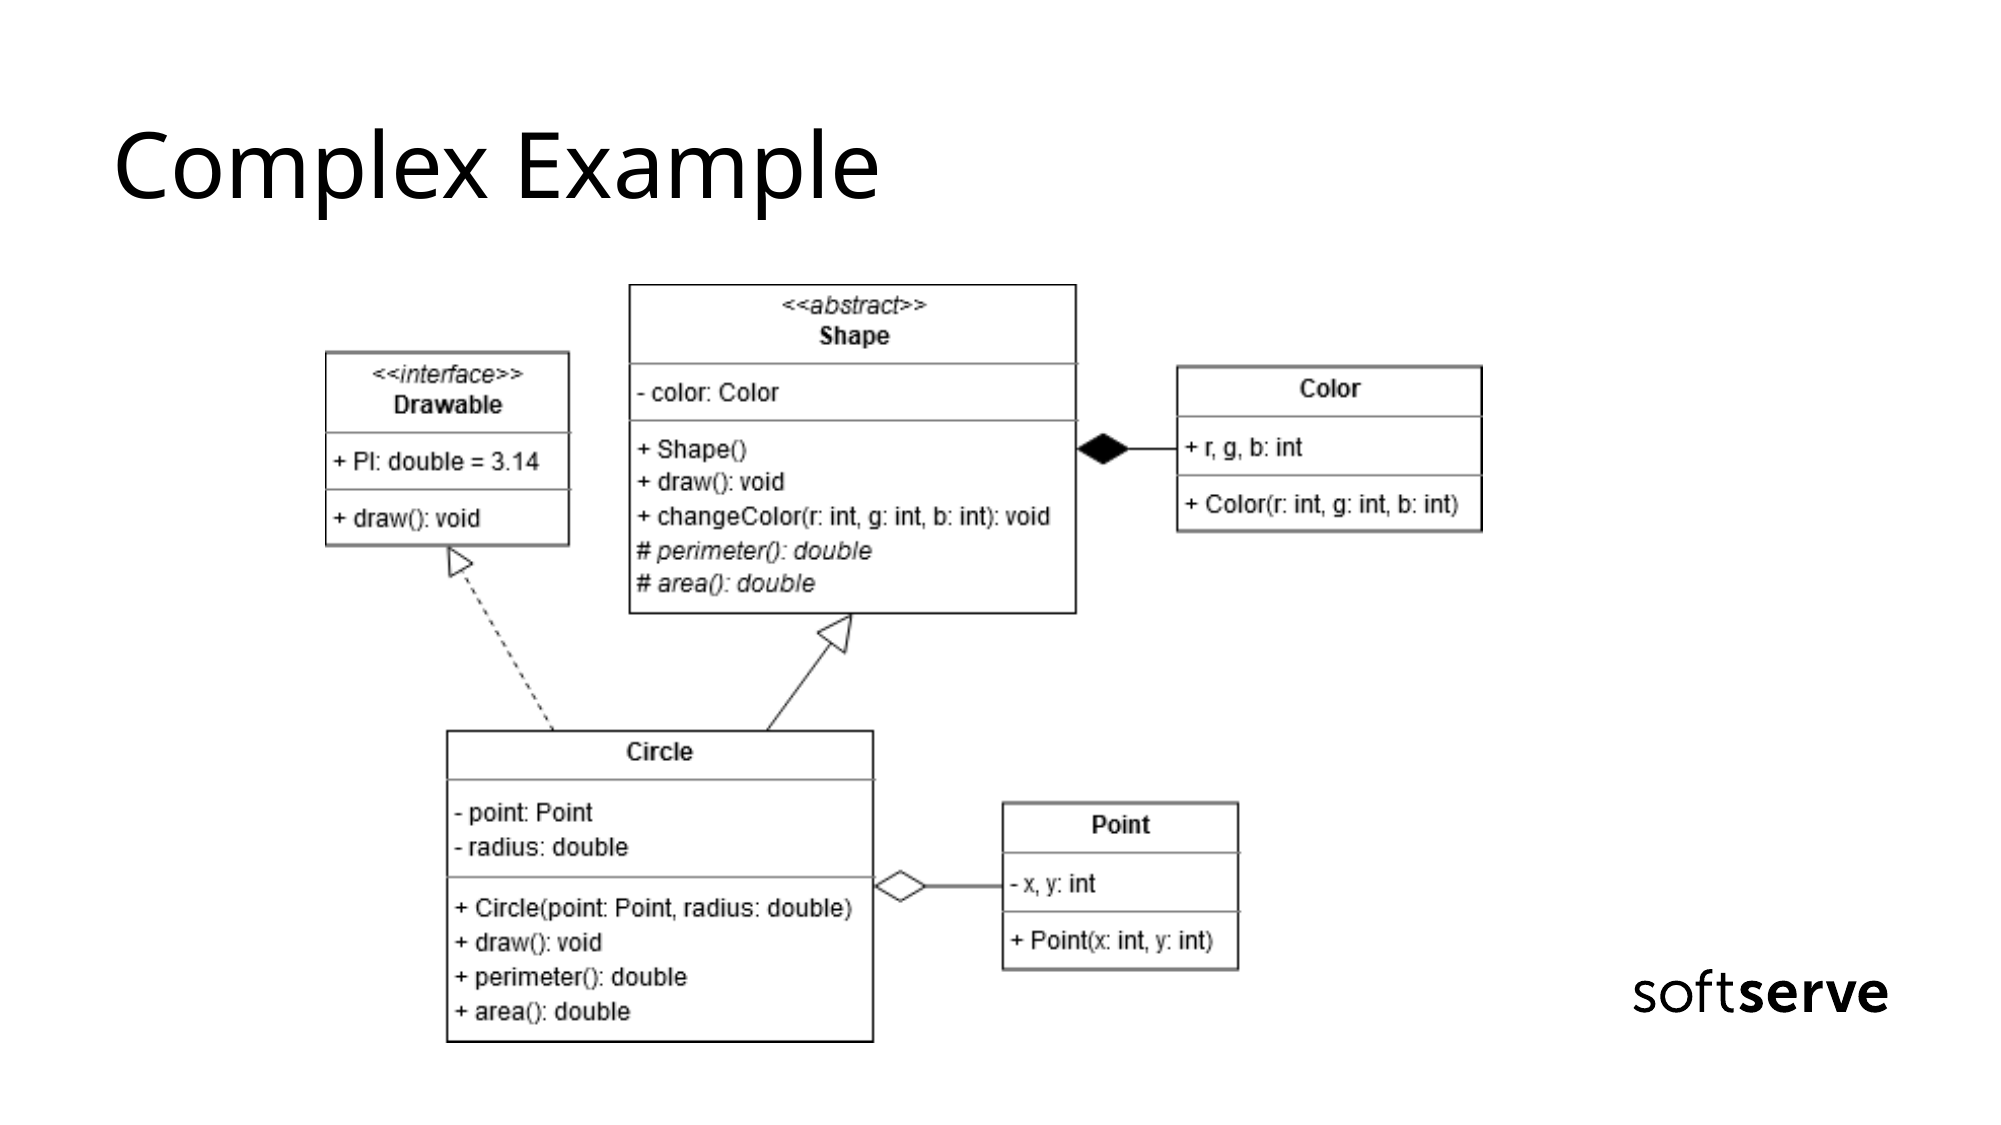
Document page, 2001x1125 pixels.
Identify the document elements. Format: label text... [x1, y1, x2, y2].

title Complex Example [112, 112, 1888, 225]
picture [325, 284, 1483, 1043]
